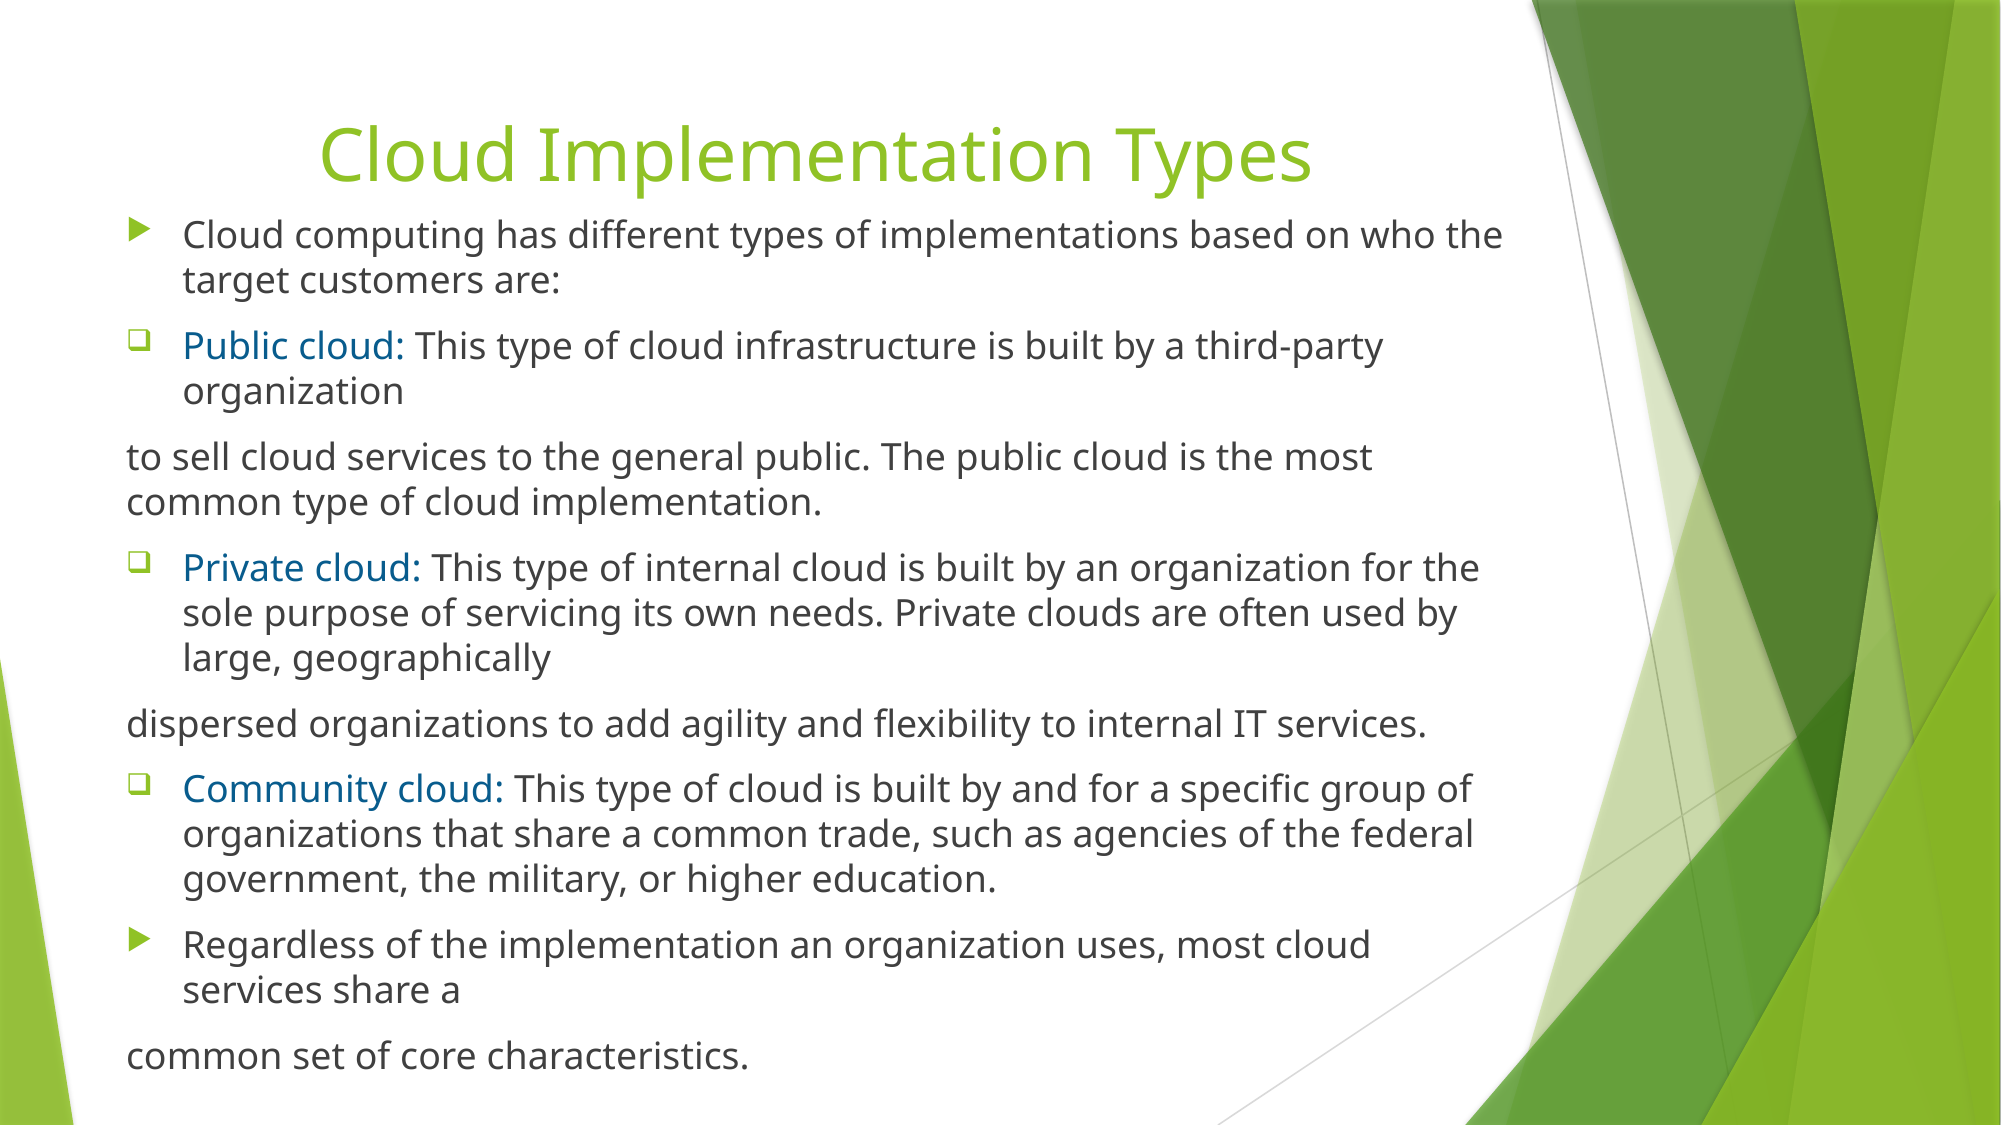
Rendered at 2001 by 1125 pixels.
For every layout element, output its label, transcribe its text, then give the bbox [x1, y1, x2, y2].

title Cloud Implementation Types [111, 99, 1522, 203]
list Cloud computing has different types of implementations based on who the target customers are: Public cloud: This type of cloud infrastructure is built by a third-party organization to sell cloud services to the general public. The public cloud is the most common type of cloud implementation. Private cloud: This type of internal cloud is built by an organization for the sole purpose of servicing its own needs. Private clouds are often used by large, geographically dispersed organizations to add agility and flexibility to internal IT services. Community cloud: This type of cloud is built by and for a specific group of organizations that share a common trade, such as agencies of the federal government, the military, or higher education. Regardless of the implementation an organization uses, most cloud services share a common set of core characteristics. [111, 203, 1522, 1081]
